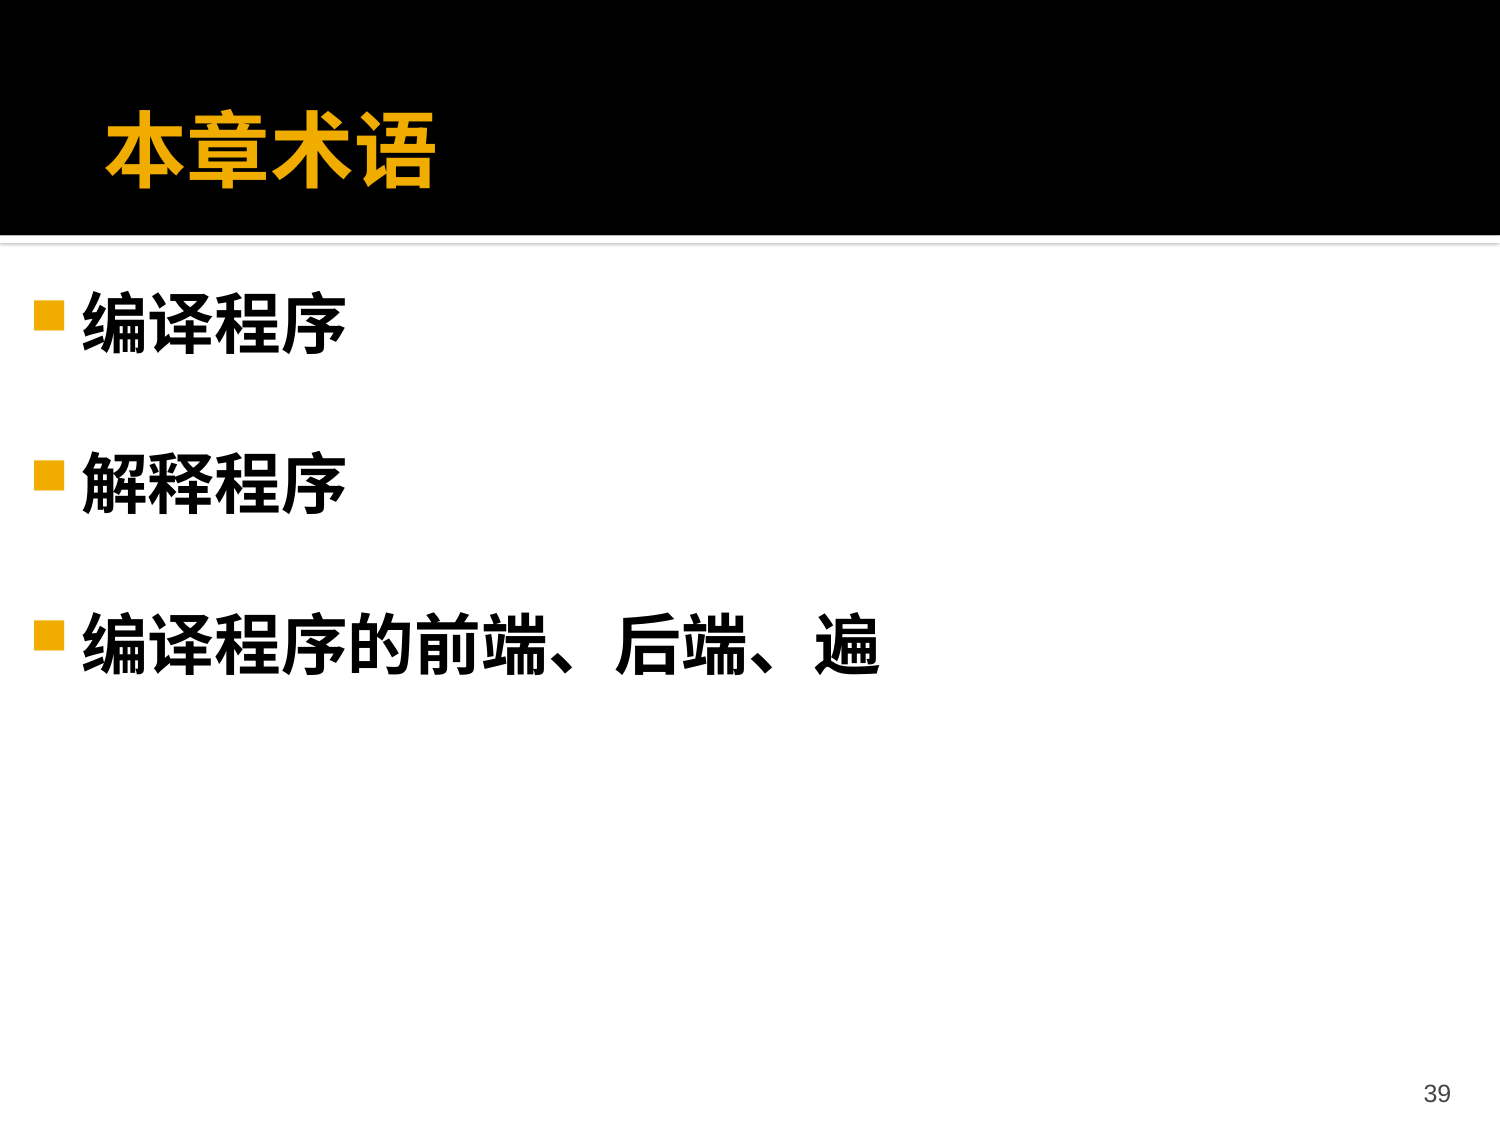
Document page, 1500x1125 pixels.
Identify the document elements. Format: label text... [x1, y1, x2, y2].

slide_number 39 [1345, 1062, 1467, 1108]
title 本章术语 [88, 90, 1418, 206]
list 编译程序 解释程序 编译程序的前端、后端、遍 [0, 267, 1500, 953]
